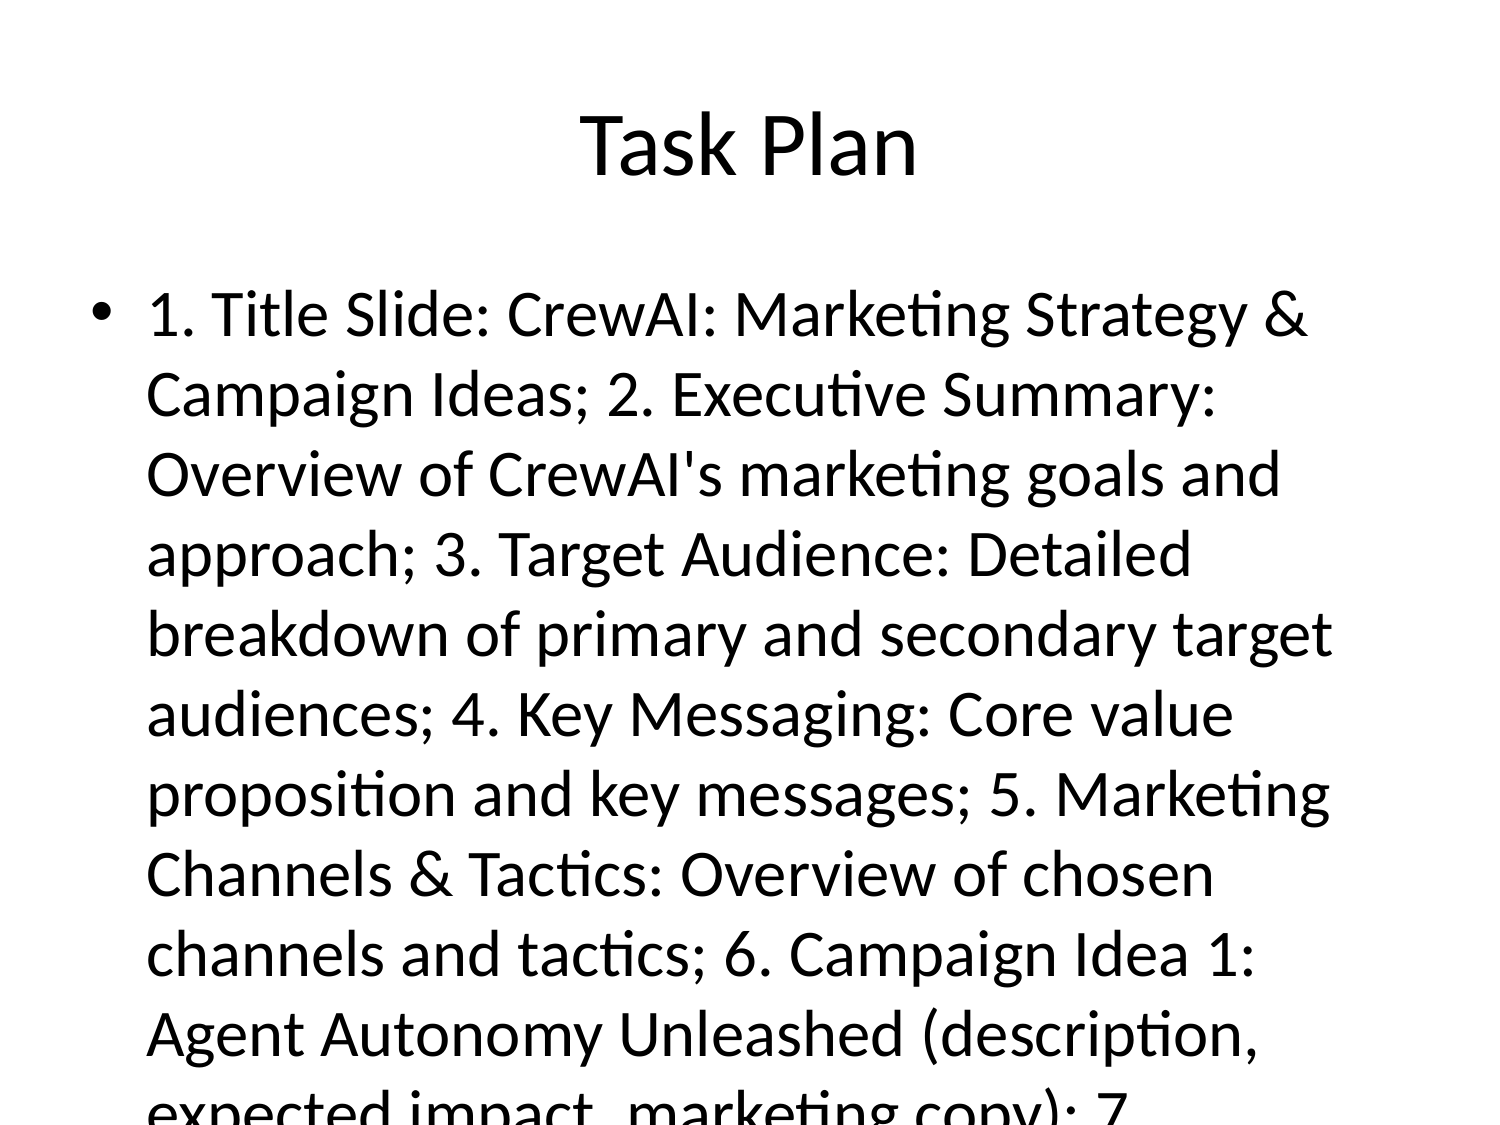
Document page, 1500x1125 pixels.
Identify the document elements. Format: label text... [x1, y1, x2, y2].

title Task Plan [75, 45, 1425, 233]
list 1. Title Slide: CrewAI: Marketing Strategy & Campaign Ideas; 2. Executive Summary: Overview of CrewAI's marketing goals and approach; 3. Target Audience: Detailed breakdown of primary and secondary target audiences; 4. Key Messaging: Core value proposition and key messages; 5. Marketing Channels & Tactics: Overview of chosen channels and tactics; 6. Campaign Idea 1: Agent Autonomy Unleashed (description, expected impact, marketing copy); 7. Campaign Idea 2: The Multi-Agent Marketing Stack (description, expected impact, marketing copy); 8. Campaign Idea 3: Agent-First Future (description, expected impact, marketing copy); 9. Campaign Idea 4: CrewAI Hackathon (description, expected impact, marketing copy); 10. Campaign Idea 5: Beyond Automation Podcast (description, expected impact, marketing copy); 11. Budget Allocation (high level); 12. Key Performance Indicators (KPIs); 13. Q&A / Next Steps [75, 262, 1425, 1005]
